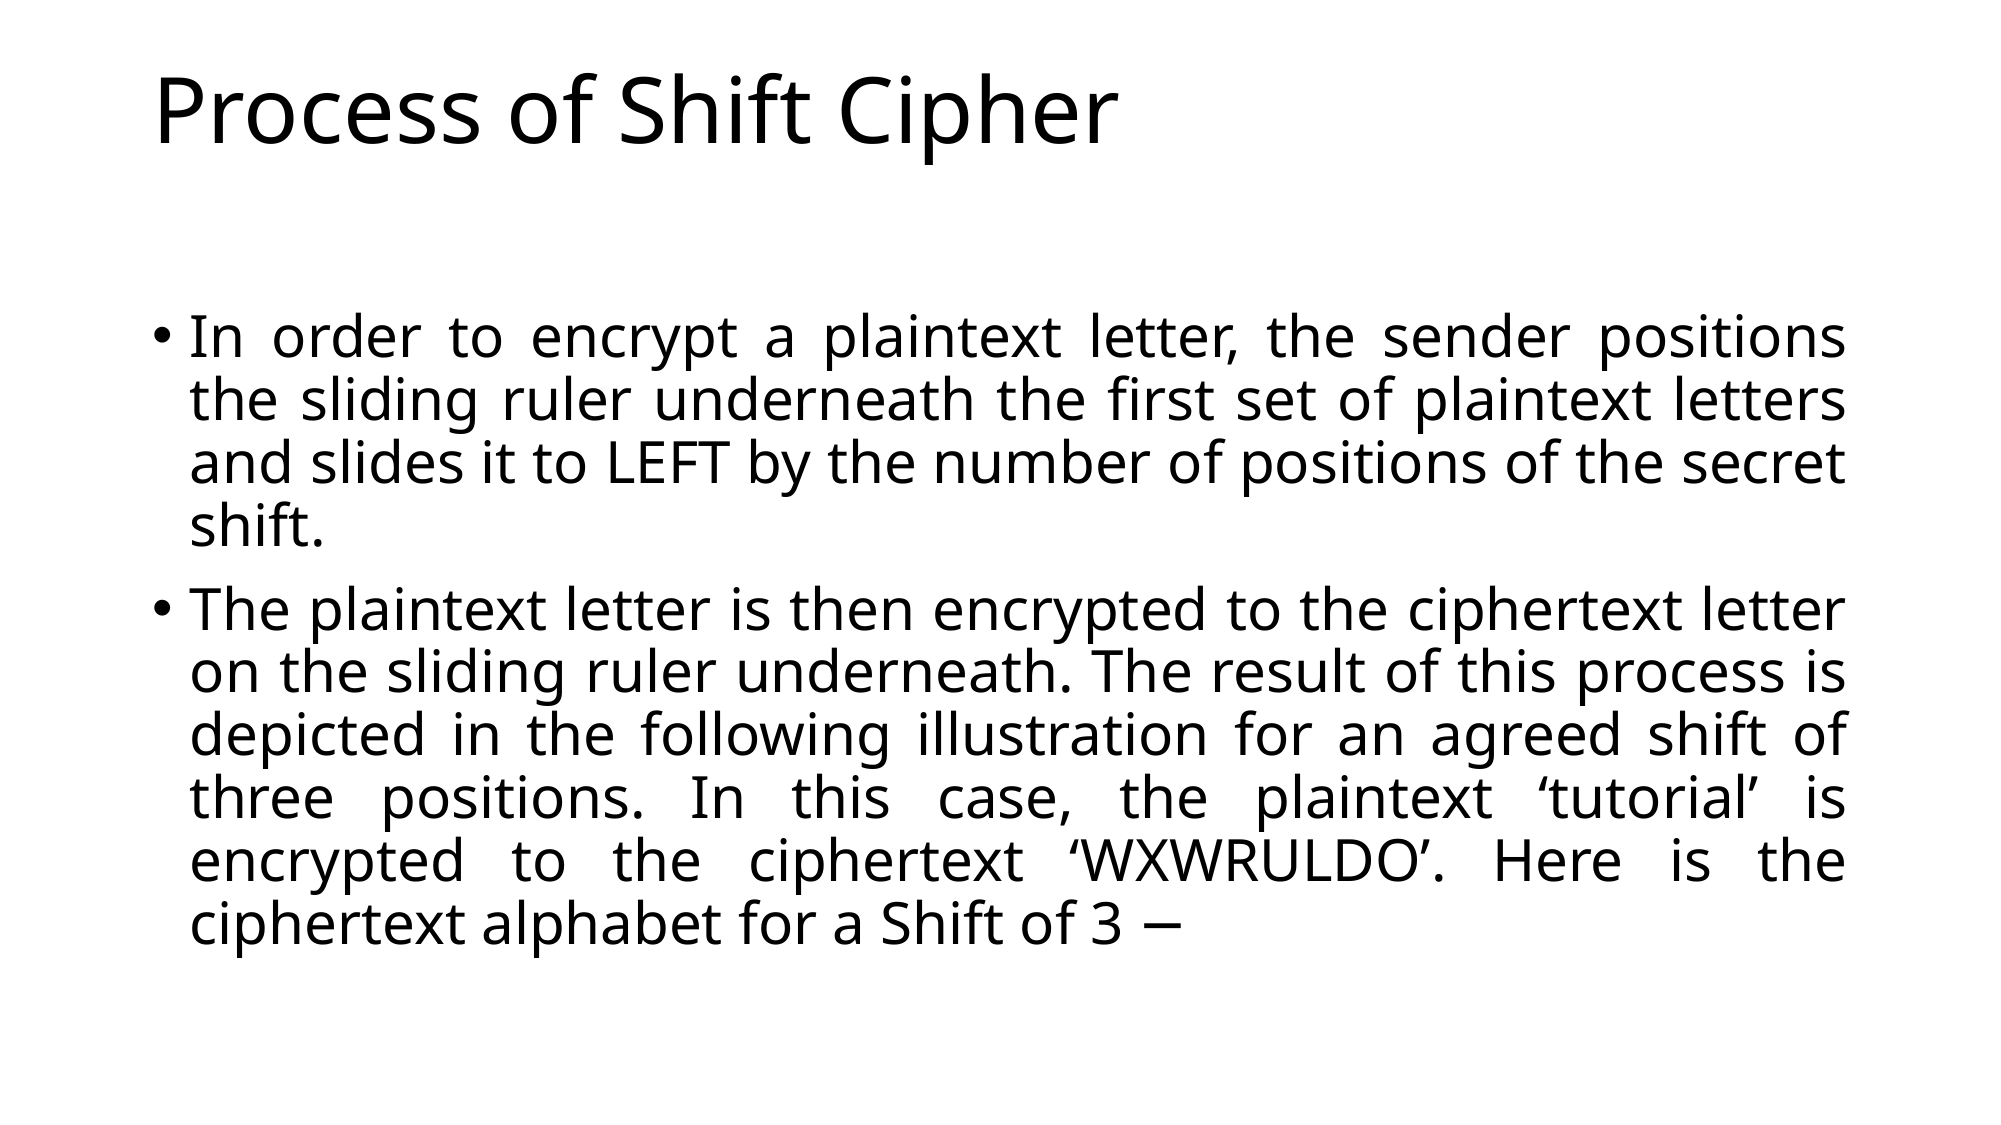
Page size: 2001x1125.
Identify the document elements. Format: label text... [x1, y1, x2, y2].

title Process of Shift Cipher [137, 59, 1863, 278]
list In order to encrypt a plaintext letter, the sender positions the sliding ruler underneath the first set of plaintext letters and slides it to LEFT by the number of positions of the secret shift. The plaintext letter is then encrypted to the ciphertext letter on the sliding ruler underneath. The result of this process is depicted in the following illustration for an agreed shift of three positions. In this case, the plaintext ‘tutorial’ is encrypted to the ciphertext ‘WXWRULDO’. Here is the ciphertext alphabet for a Shift of 3 − [137, 299, 1863, 1014]
